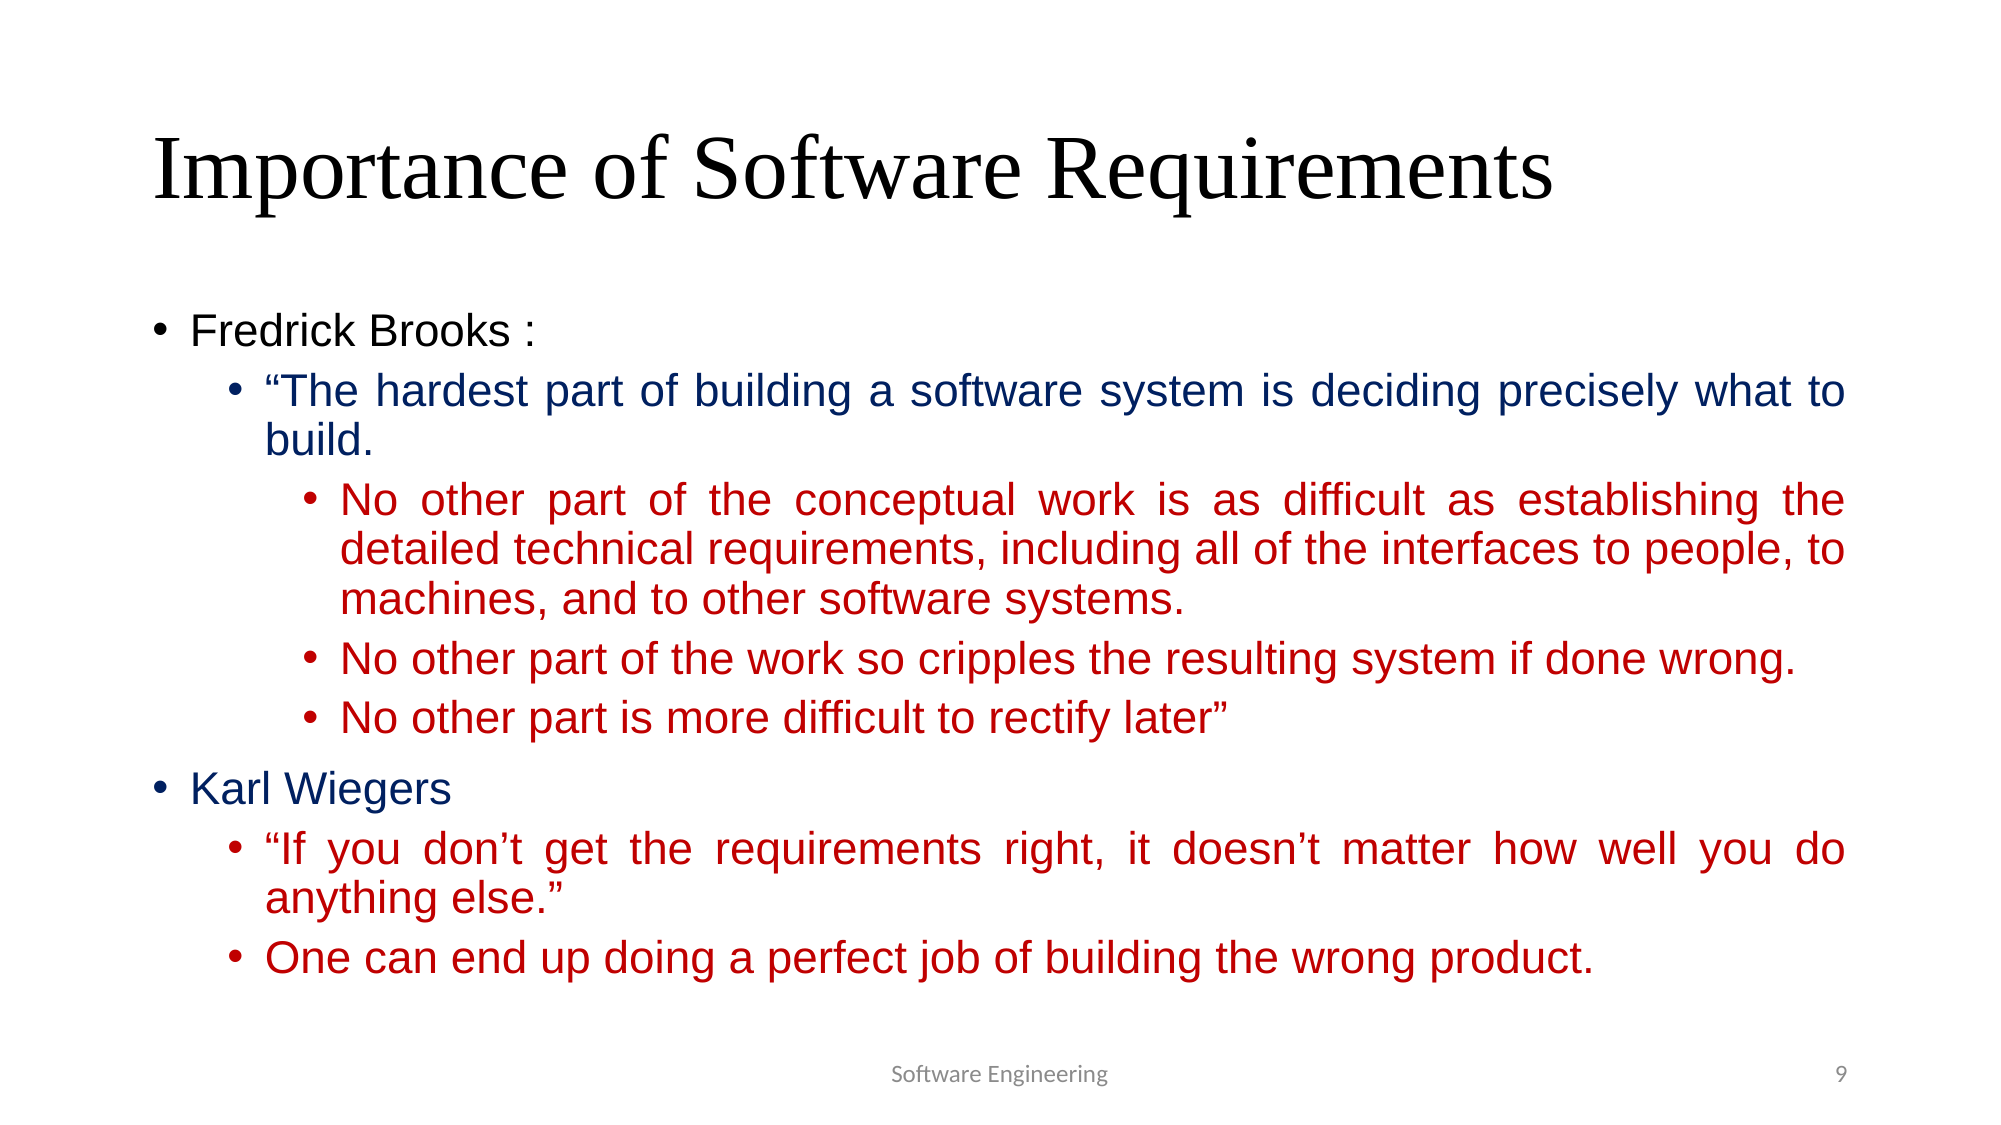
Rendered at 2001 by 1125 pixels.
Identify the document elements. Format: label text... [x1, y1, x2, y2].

slide_number 9 [1412, 1042, 1863, 1103]
footer Software Engineering [662, 1042, 1338, 1103]
list Fredrick Brooks : “The hardest part of building a software system is deciding precisely what to build. No other part of the conceptual work is as difficult as establishing the detailed technical requirements, including all of the interfaces to people, to machines, and to other software systems. No other part of the work so cripples the resulting system if done wrong. No other part is more difficult to rectify later” Karl Wiegers “If you don’t get the requirements right, it doesn’t matter how well you do anything else.” One can end up doing a perfect job of building the wrong product. [137, 299, 1863, 1014]
title Importance of Software Requirements [137, 59, 1863, 278]
